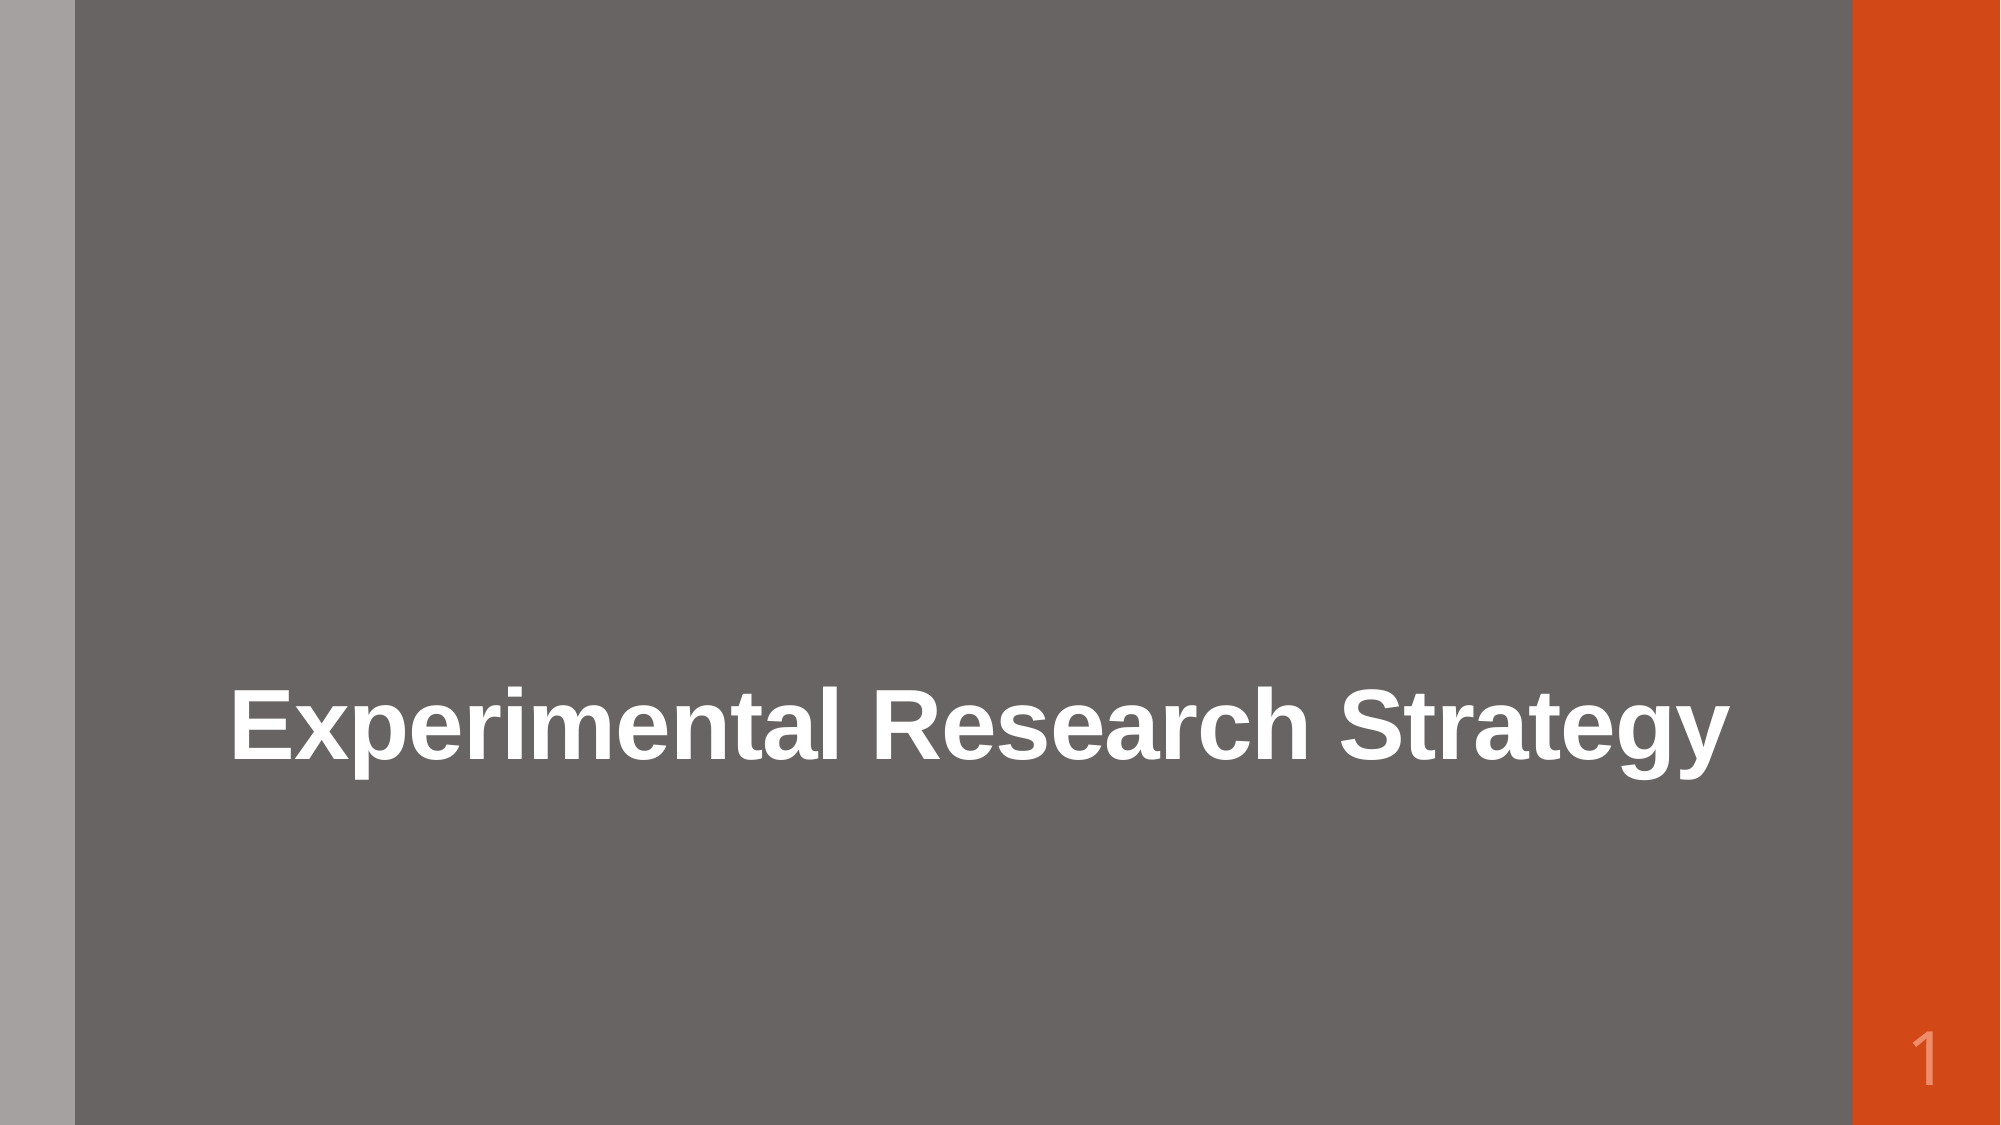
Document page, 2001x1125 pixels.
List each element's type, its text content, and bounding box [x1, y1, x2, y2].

slide_number 1 [1852, 1012, 2000, 1110]
title Experimental Research Strategy [206, 124, 1752, 788]
